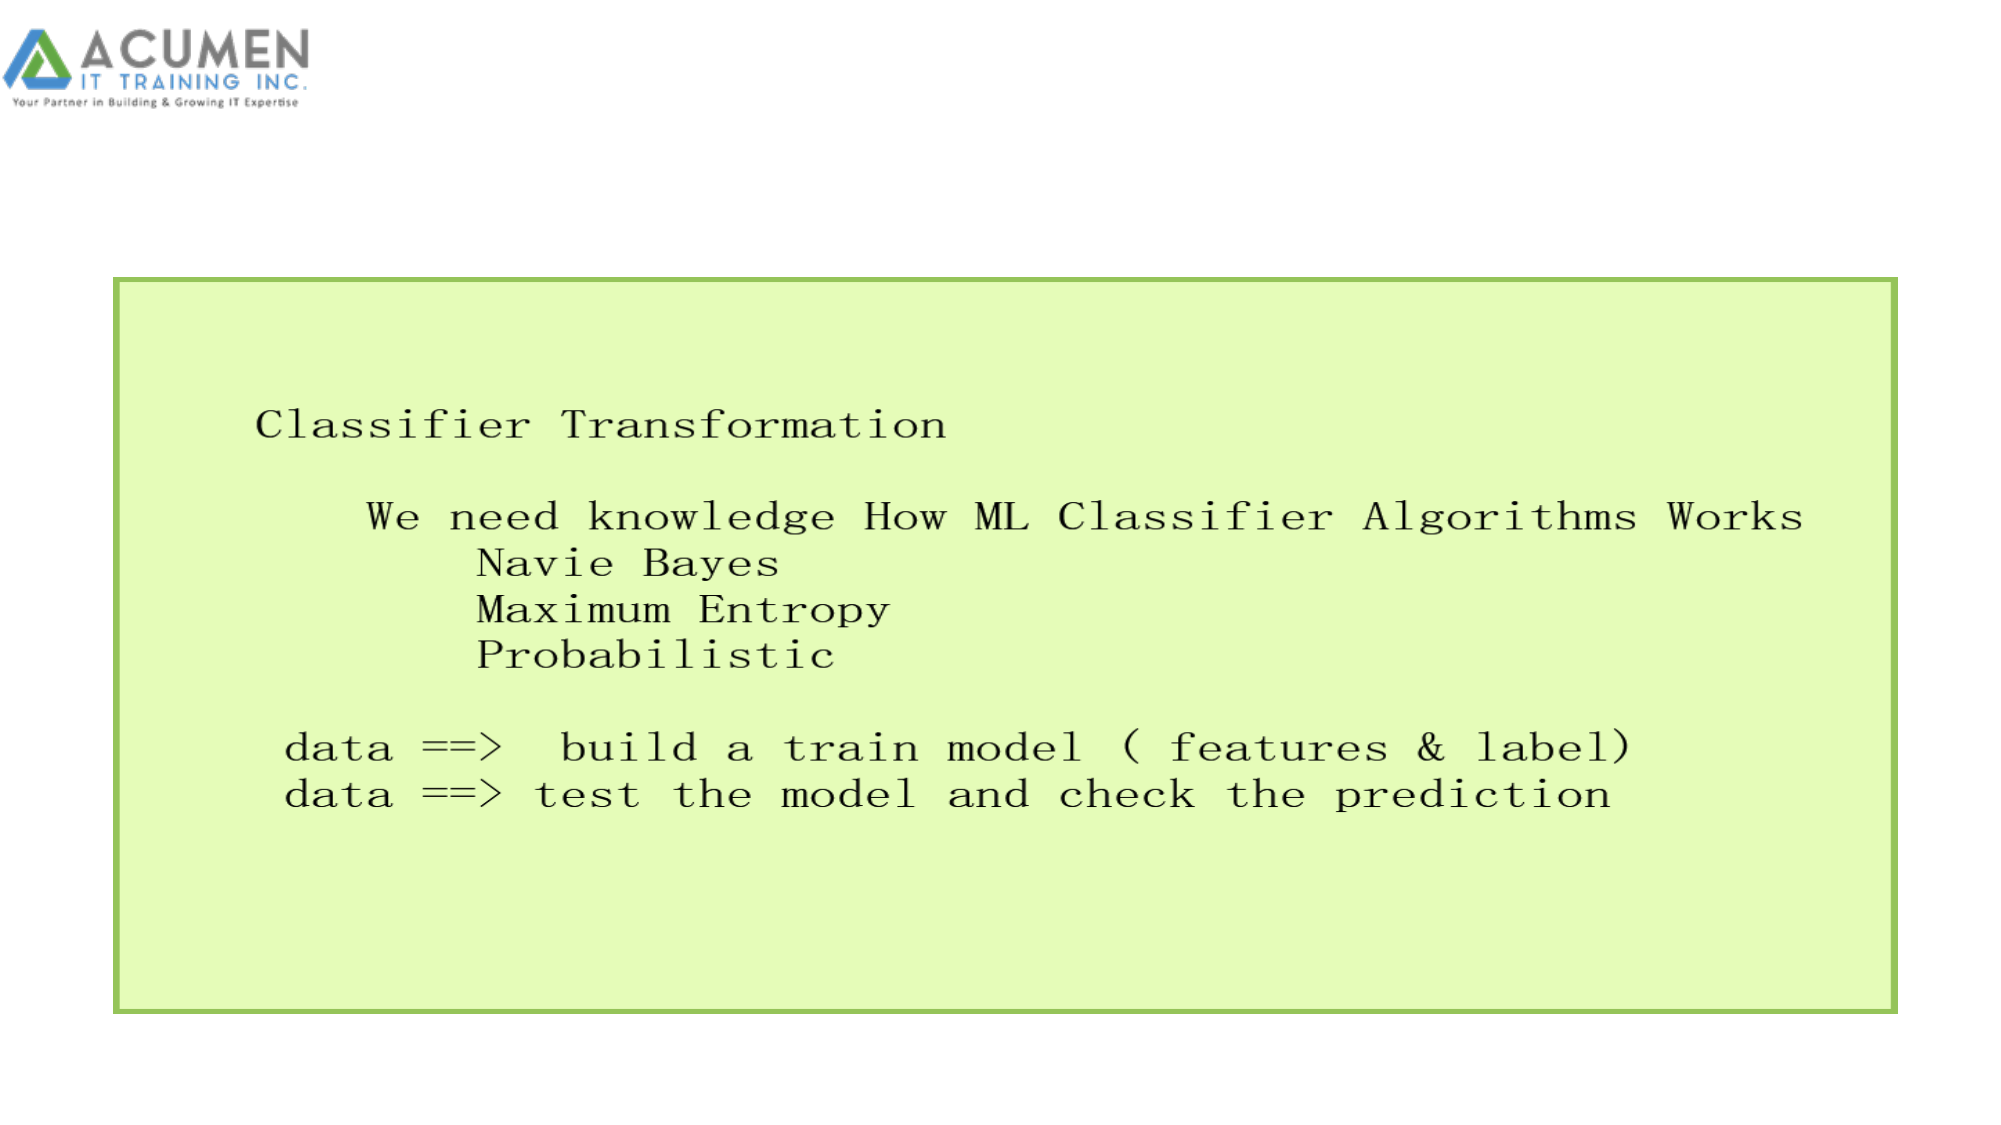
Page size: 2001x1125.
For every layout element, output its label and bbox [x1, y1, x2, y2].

list [113, 277, 1898, 1014]
picture [0, 27, 313, 112]
